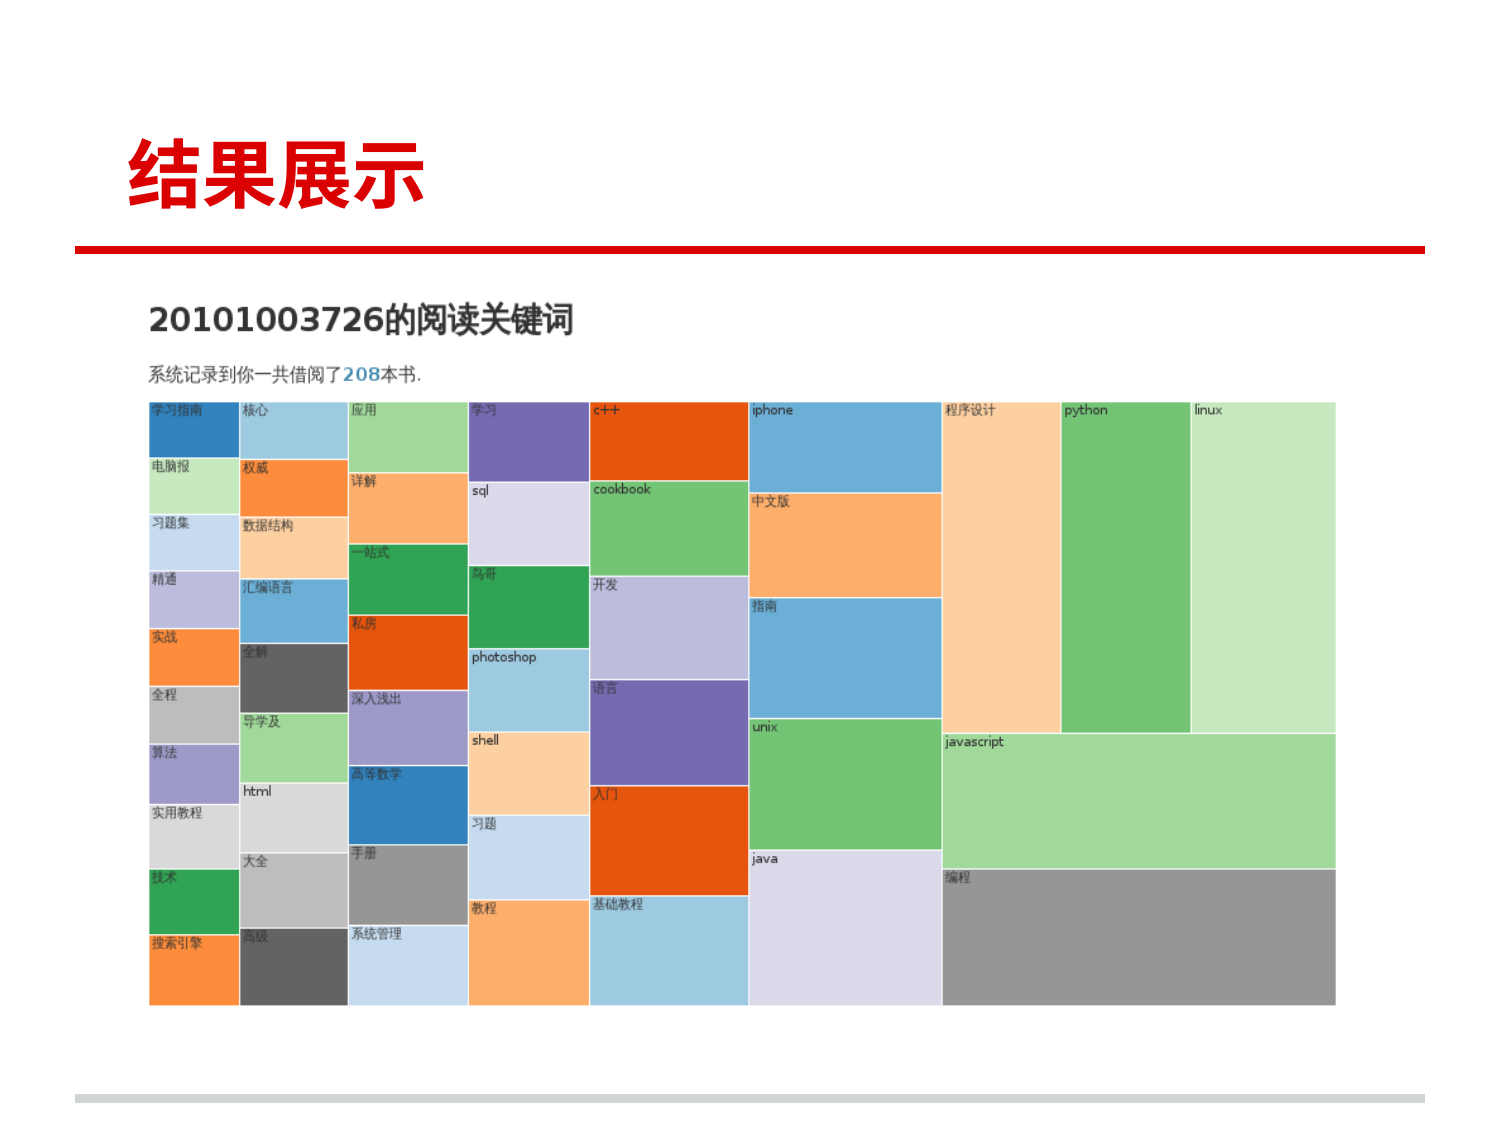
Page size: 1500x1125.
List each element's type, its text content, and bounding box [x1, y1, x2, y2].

title 结果展示 [75, 45, 1425, 233]
text_box [128, 291, 1351, 1031]
